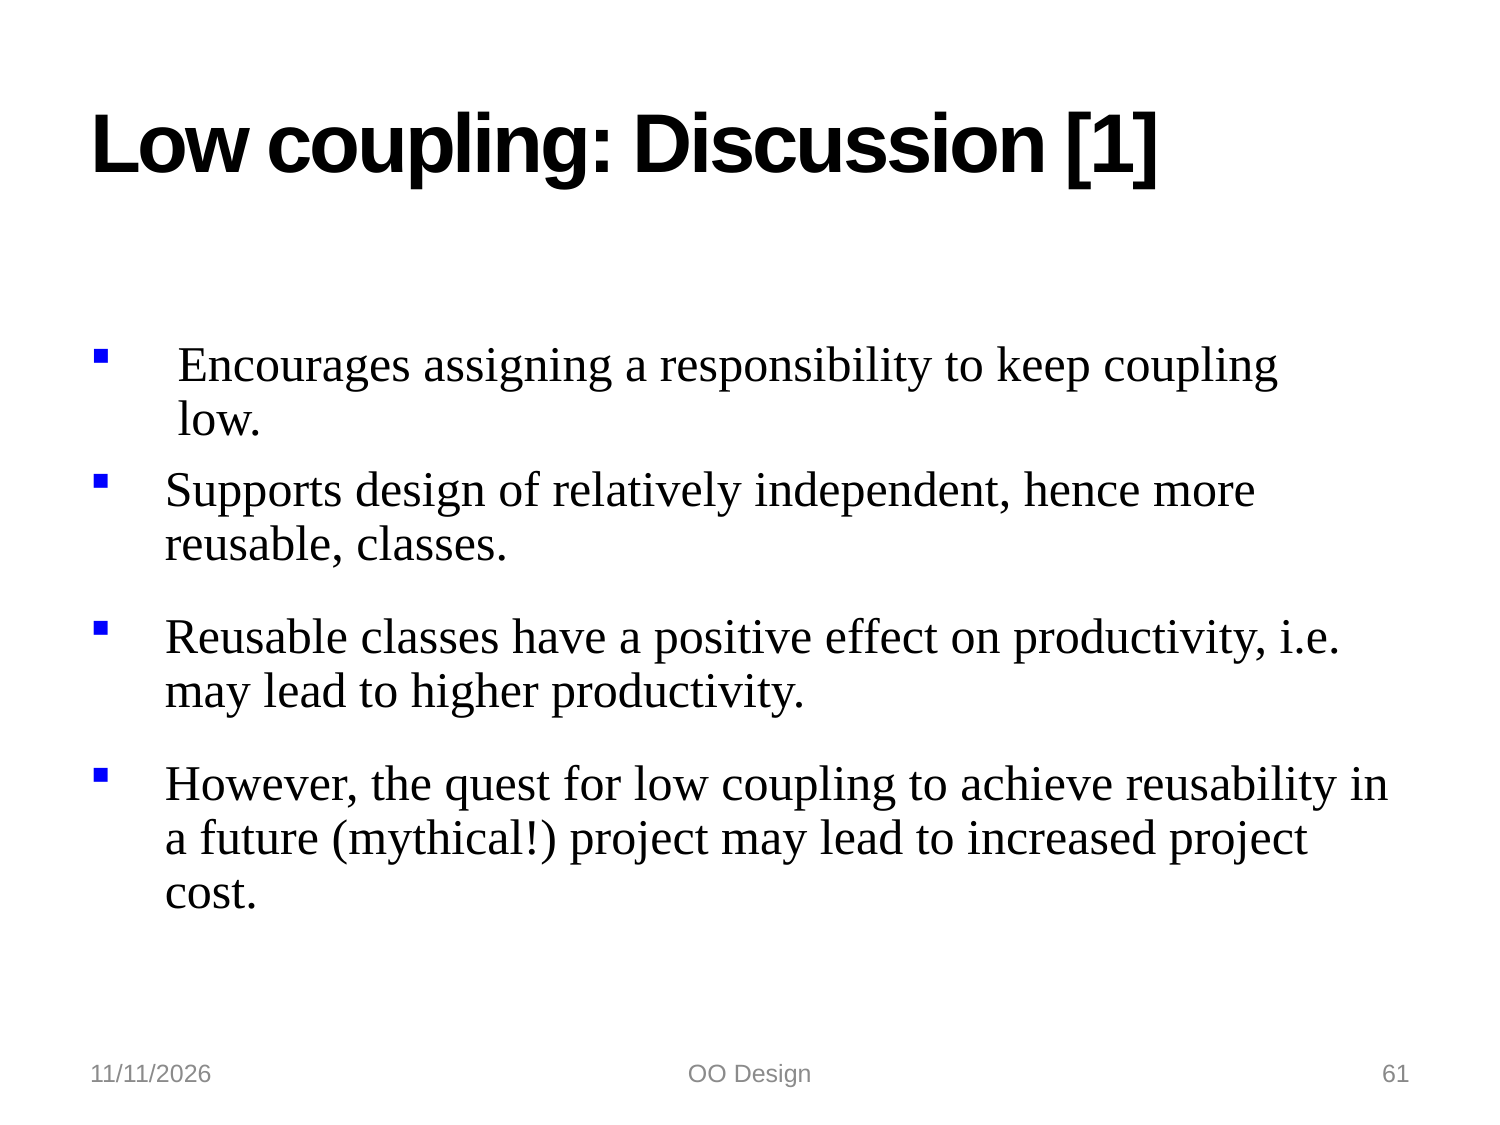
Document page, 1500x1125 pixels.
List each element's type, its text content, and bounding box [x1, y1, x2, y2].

title Low coupling: Discussion [1] [75, 45, 1425, 233]
text_box Reusable classes have a positive effect on productivity, i.e. may lead to higher productivity. [75, 603, 1417, 732]
slide_number 61 [1074, 1042, 1425, 1103]
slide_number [75, 1042, 425, 1103]
text_box However, the quest for low coupling to achieve reusability in a future (mythical!) project may lead to increased project cost. [75, 750, 1417, 925]
footer OO Design [512, 1042, 988, 1103]
list Encourages assigning a responsibility to keep coupling low. [75, 331, 1350, 456]
text_box Supports design of relatively independent, hence more reusable, classes. [75, 456, 1417, 585]
